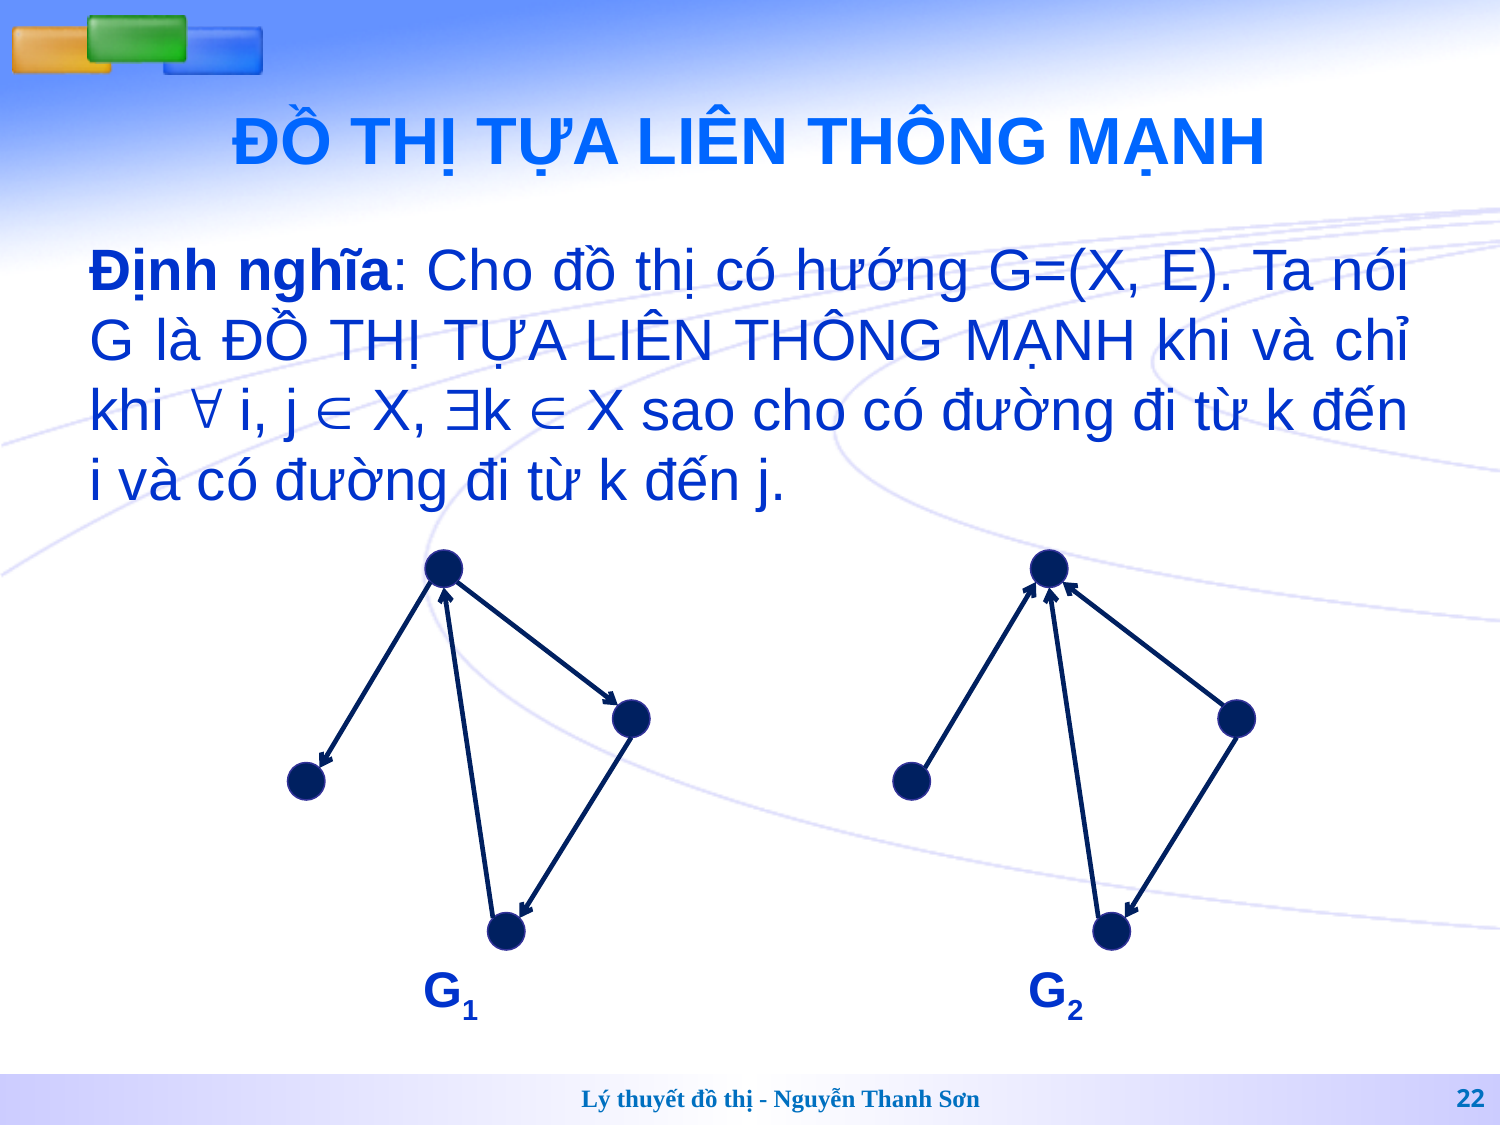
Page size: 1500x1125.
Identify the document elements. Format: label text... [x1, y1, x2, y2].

text_box [487, 912, 526, 950]
text_box [1217, 699, 1256, 736]
text_box [612, 699, 651, 737]
picture [0, 0, 1500, 1075]
footer Lý thuyết đồ thị - Nguyễn Thanh Sơn [224, 1074, 1338, 1125]
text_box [1090, 771, 1272, 884]
slide_number 22 [1338, 1074, 1500, 1125]
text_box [887, 619, 1074, 731]
title ĐỒ THỊ TỰA LIÊN THÔNG MẠNH [74, 74, 1426, 201]
text_box [892, 764, 930, 801]
text_box [287, 764, 325, 801]
text_box [1030, 549, 1068, 588]
text_box [425, 549, 463, 588]
text_box [1092, 912, 1131, 950]
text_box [302, 727, 634, 778]
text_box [908, 727, 1240, 778]
text_box Định nghĩa: Cho đồ thị có hướng G=(X, E). Ta nói G là ĐỒ THỊ TỰA LIÊN THÔNG MẠNH khi và chỉ khi  i, j  X, k  X sao cho có đường đi từ k đến i và có đường đi từ k đến j. [74, 224, 1425, 538]
text_box G2 [999, 950, 1113, 1036]
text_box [1080, 563, 1205, 725]
text_box G1 [394, 950, 507, 1036]
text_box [484, 771, 666, 884]
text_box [475, 563, 600, 725]
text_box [281, 619, 469, 731]
